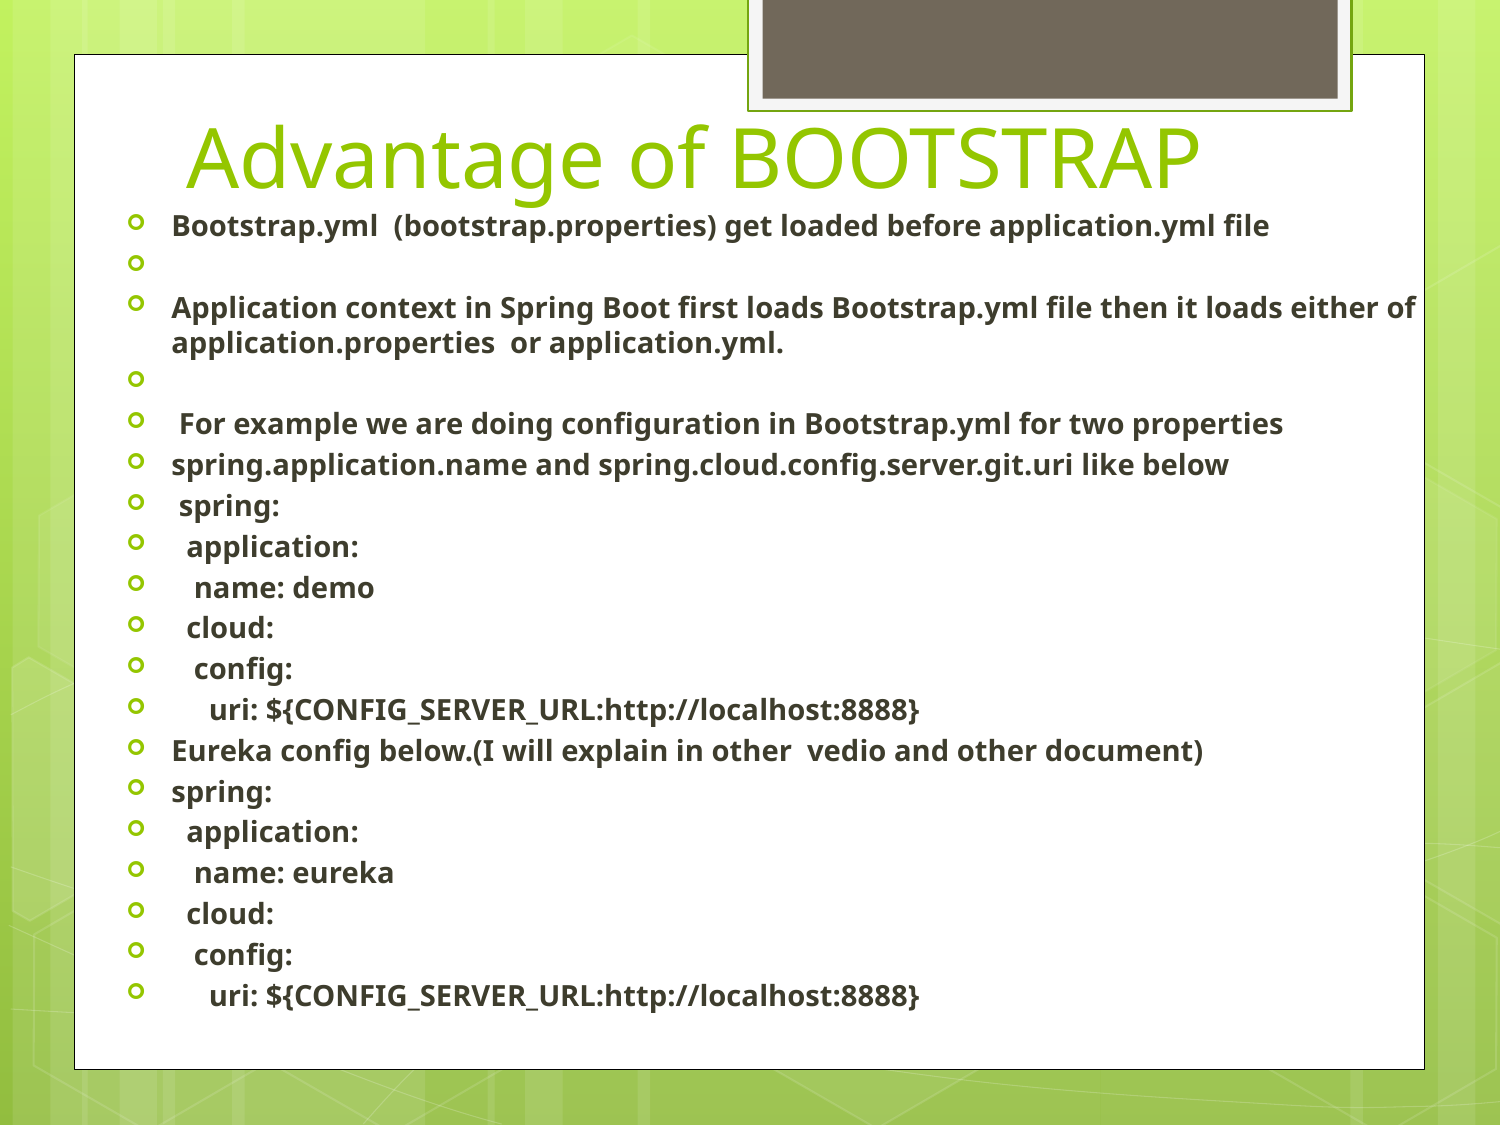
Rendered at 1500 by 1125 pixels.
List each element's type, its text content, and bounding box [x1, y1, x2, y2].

title Advantage of BOOTSTRAP [171, 75, 1324, 200]
list Bootstrap.yml (bootstrap.properties) get loaded before application.yml file Application context in Spring Boot first loads Bootstrap.yml file then it loads either of application.properties or application.yml. For example we are doing configuration in Bootstrap.yml for two properties spring.application.name and spring.cloud.config.server.git.uri like below spring: application: name: demo cloud: config: uri: ${CONFIG_SERVER_URL:http://localhost:8888} Eureka config below.(I will explain in other vedio and other document) spring: application: name: eureka cloud: config: uri: ${CONFIG_SERVER_URL:http://localhost:8888} [99, 200, 1450, 1125]
